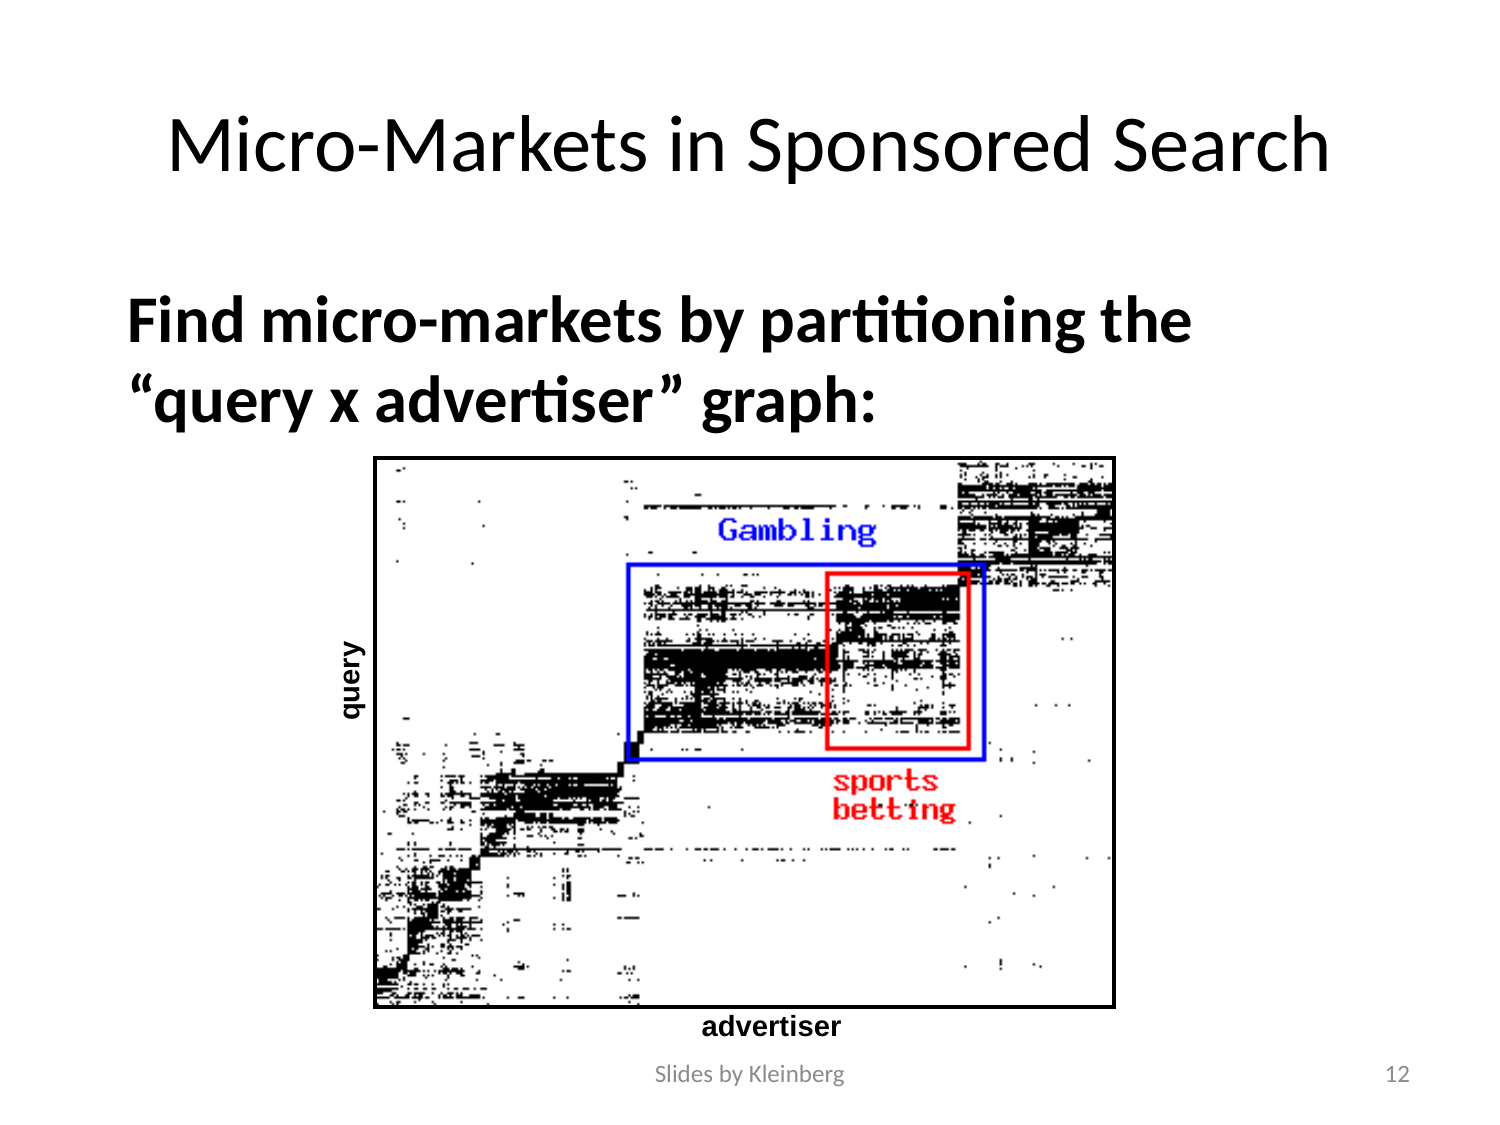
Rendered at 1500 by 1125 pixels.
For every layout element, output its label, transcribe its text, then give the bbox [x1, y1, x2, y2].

slide_number 12 [1074, 1042, 1425, 1103]
title Micro-Markets in Sponsored Search [75, 45, 1425, 233]
text_box query [322, 626, 371, 736]
picture [376, 459, 1113, 1006]
footer Slides by Kleinberg [512, 1042, 988, 1103]
text_box Find micro-markets by partitioning the “query x advertiser” graph: [112, 268, 1408, 444]
text_box advertiser [686, 1015, 905, 1050]
